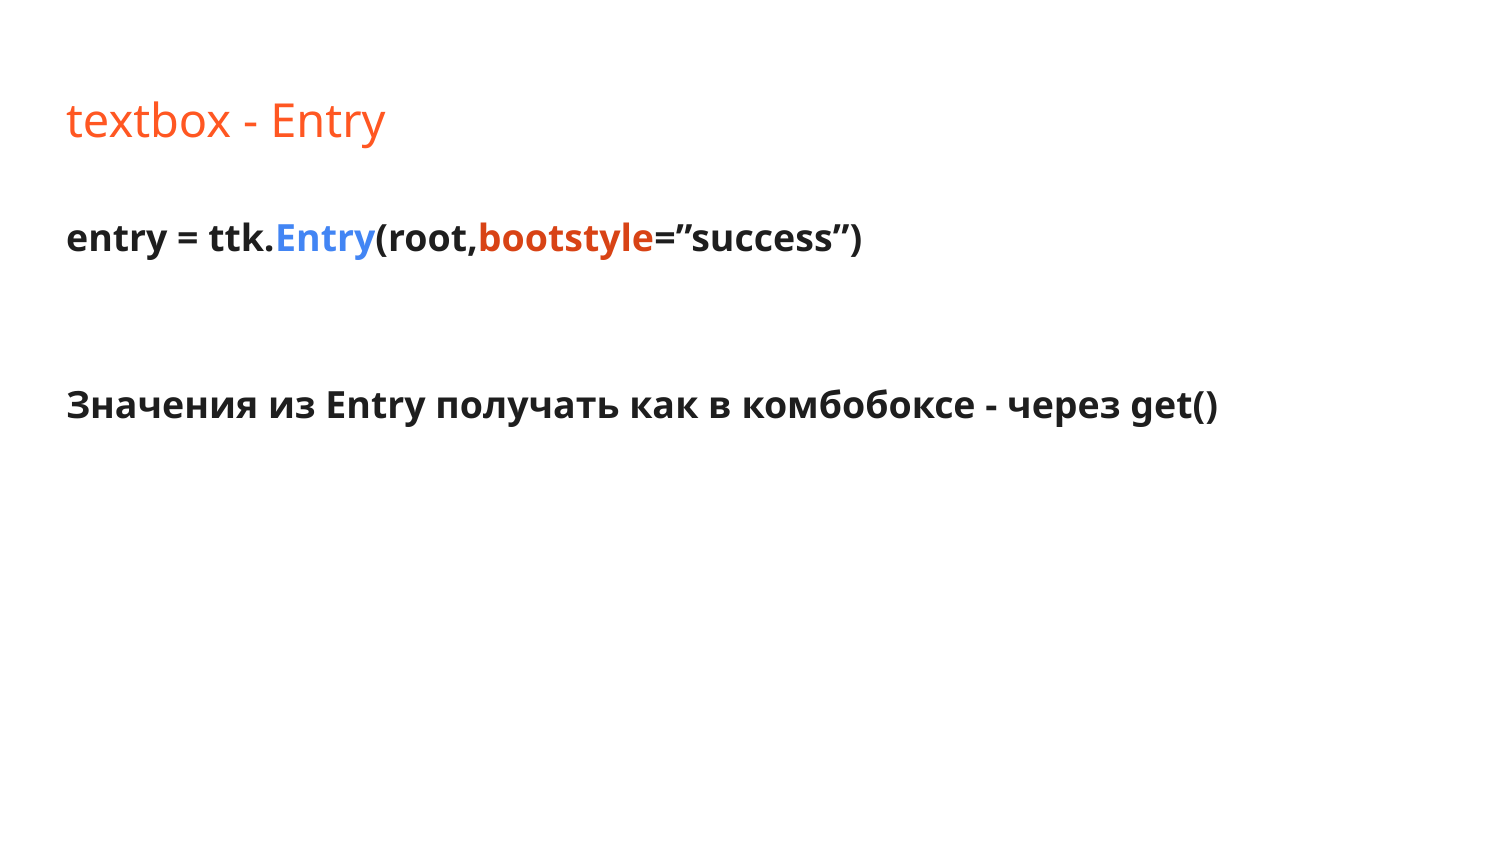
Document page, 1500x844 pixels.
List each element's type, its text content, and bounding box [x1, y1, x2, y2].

list entry = ttk.Entry(root,bootstyle=”success”) Значения из Entry получать как в комбобоксе - через get() [51, 189, 1478, 750]
title textbox - Entry [51, 72, 1449, 167]
